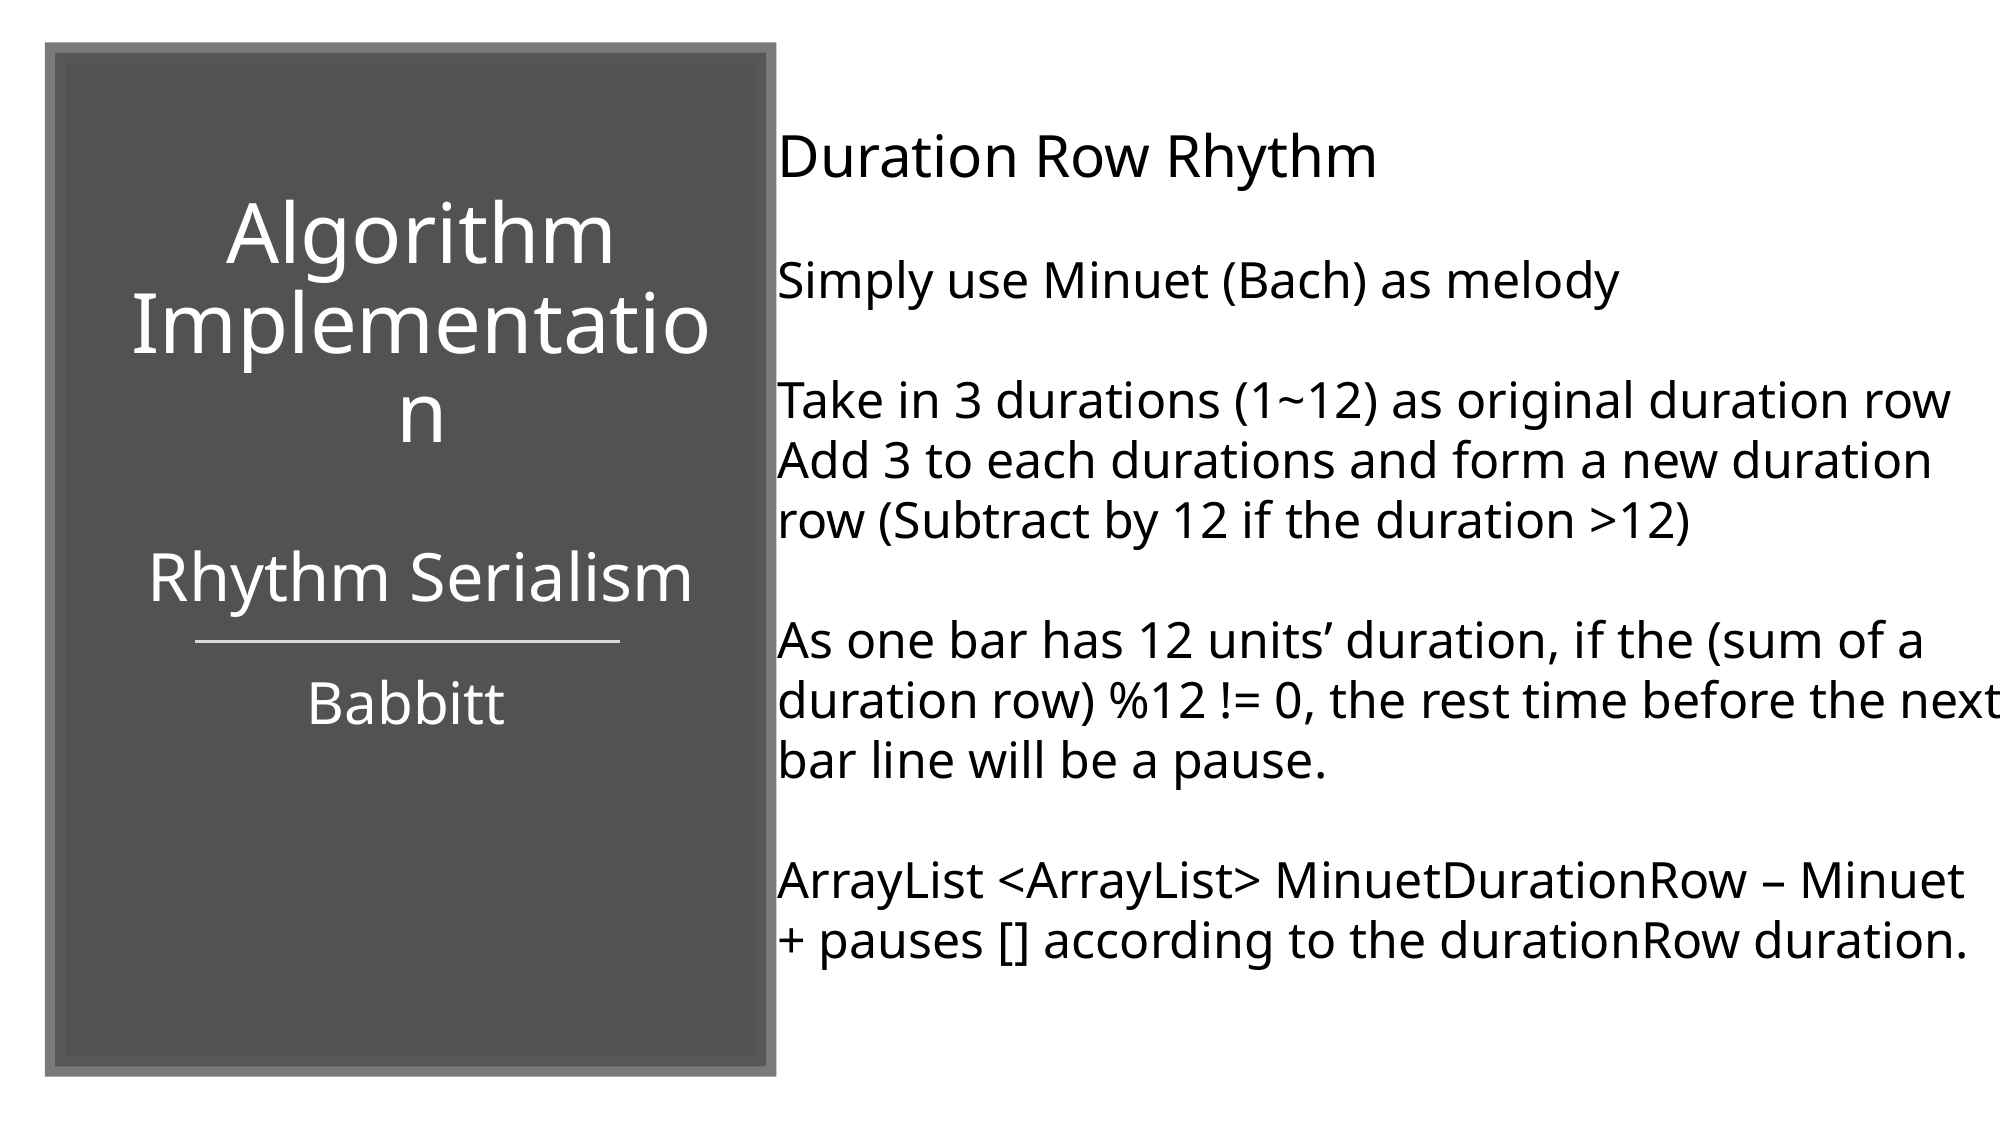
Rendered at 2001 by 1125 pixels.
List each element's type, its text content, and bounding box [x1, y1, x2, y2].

text_box [54, 52, 767, 1067]
title Algorithm Implementation Rhythm Serialism [110, 149, 733, 624]
text_box Duration Row Rhythm Simply use Minuet (Bach) as melody Take in 3 durations (1~12) as original duration row Add 3 to each durations and form a new duration row (Subtract by 12 if the duration >12) As one bar has 12 units’ duration, if the (sum of a duration row) %12 != 0, the rest time before the next bar line will be a pause. ArrayList <ArrayList> MinuetDurationRow – Minuet + pauses [] according to the durationRow duration. [762, 111, 2000, 1037]
text_box Babbitt [292, 658, 523, 744]
